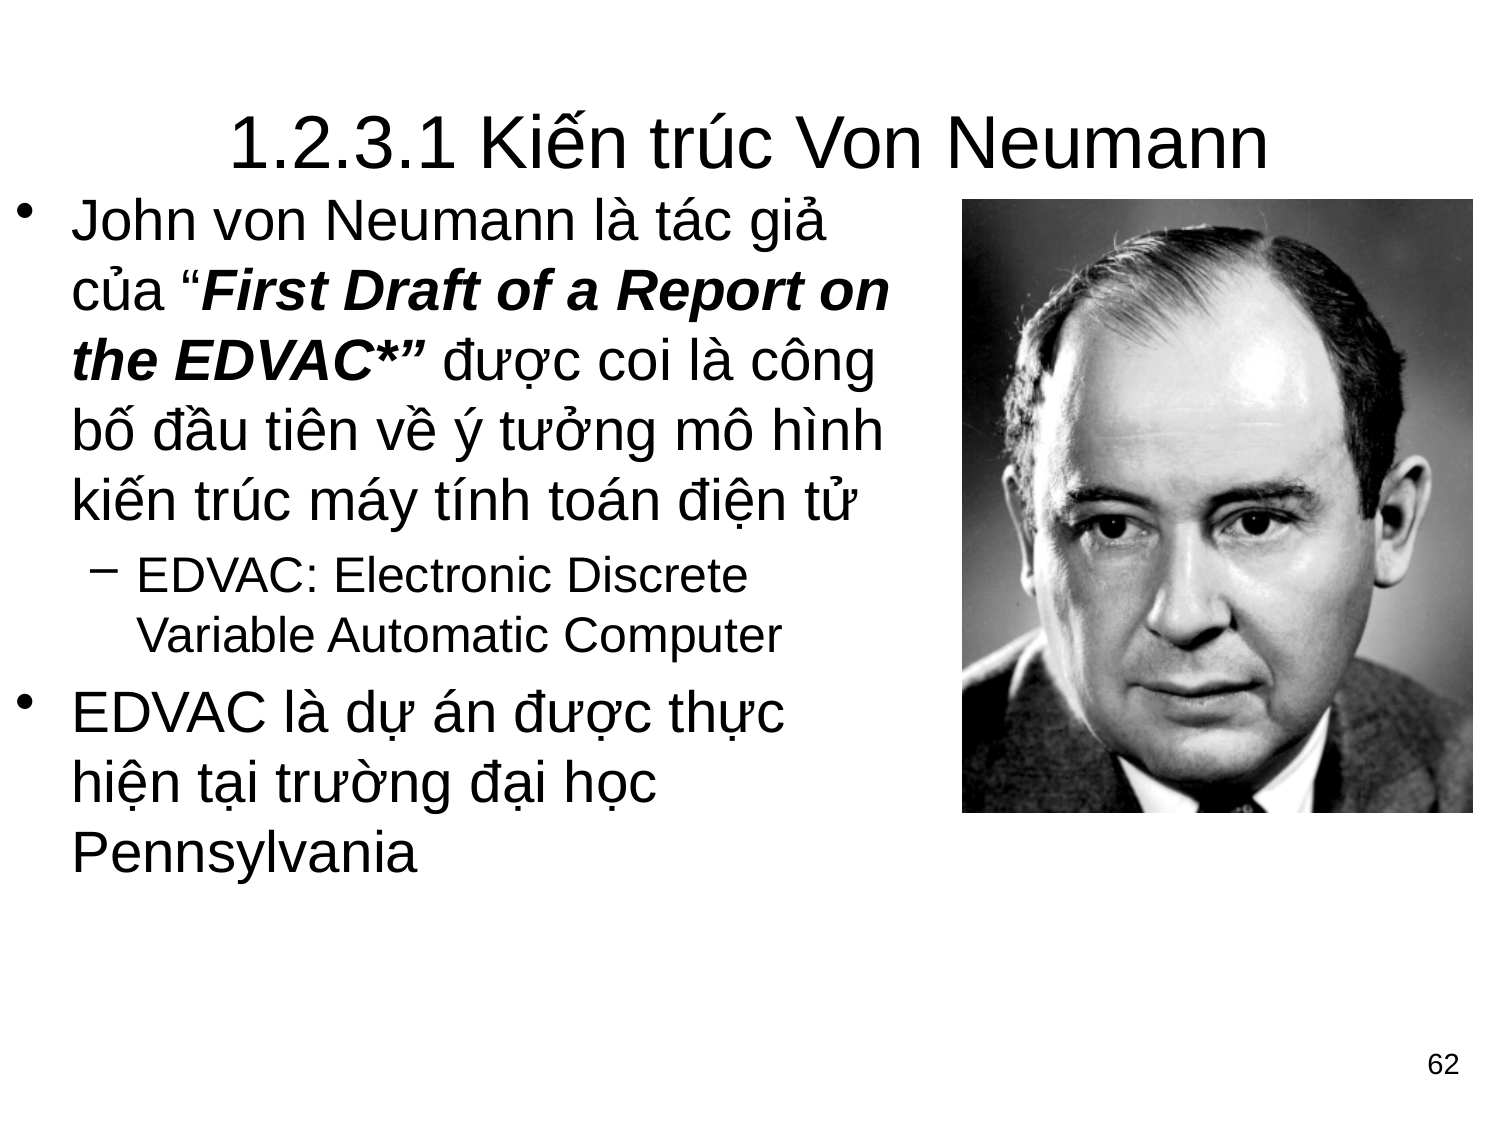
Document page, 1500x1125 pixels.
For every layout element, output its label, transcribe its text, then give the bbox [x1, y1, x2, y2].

list John von Neumann là tác giả của “First Draft of a Report on the EDVAC*” được coi là công bố đầu tiên về ý tưởng mô hình kiến trúc máy tính toán điện tử EDVAC: Electronic Discrete Variable Automatic Computer EDVAC là dự án được thực hiện tại trường đại học Pennsylvania [0, 174, 926, 1026]
slide_number 62 [1124, 1037, 1476, 1116]
title 1.2.3.1 Kiến trúc Von Neumann [74, 44, 1426, 233]
picture [962, 199, 1473, 813]
